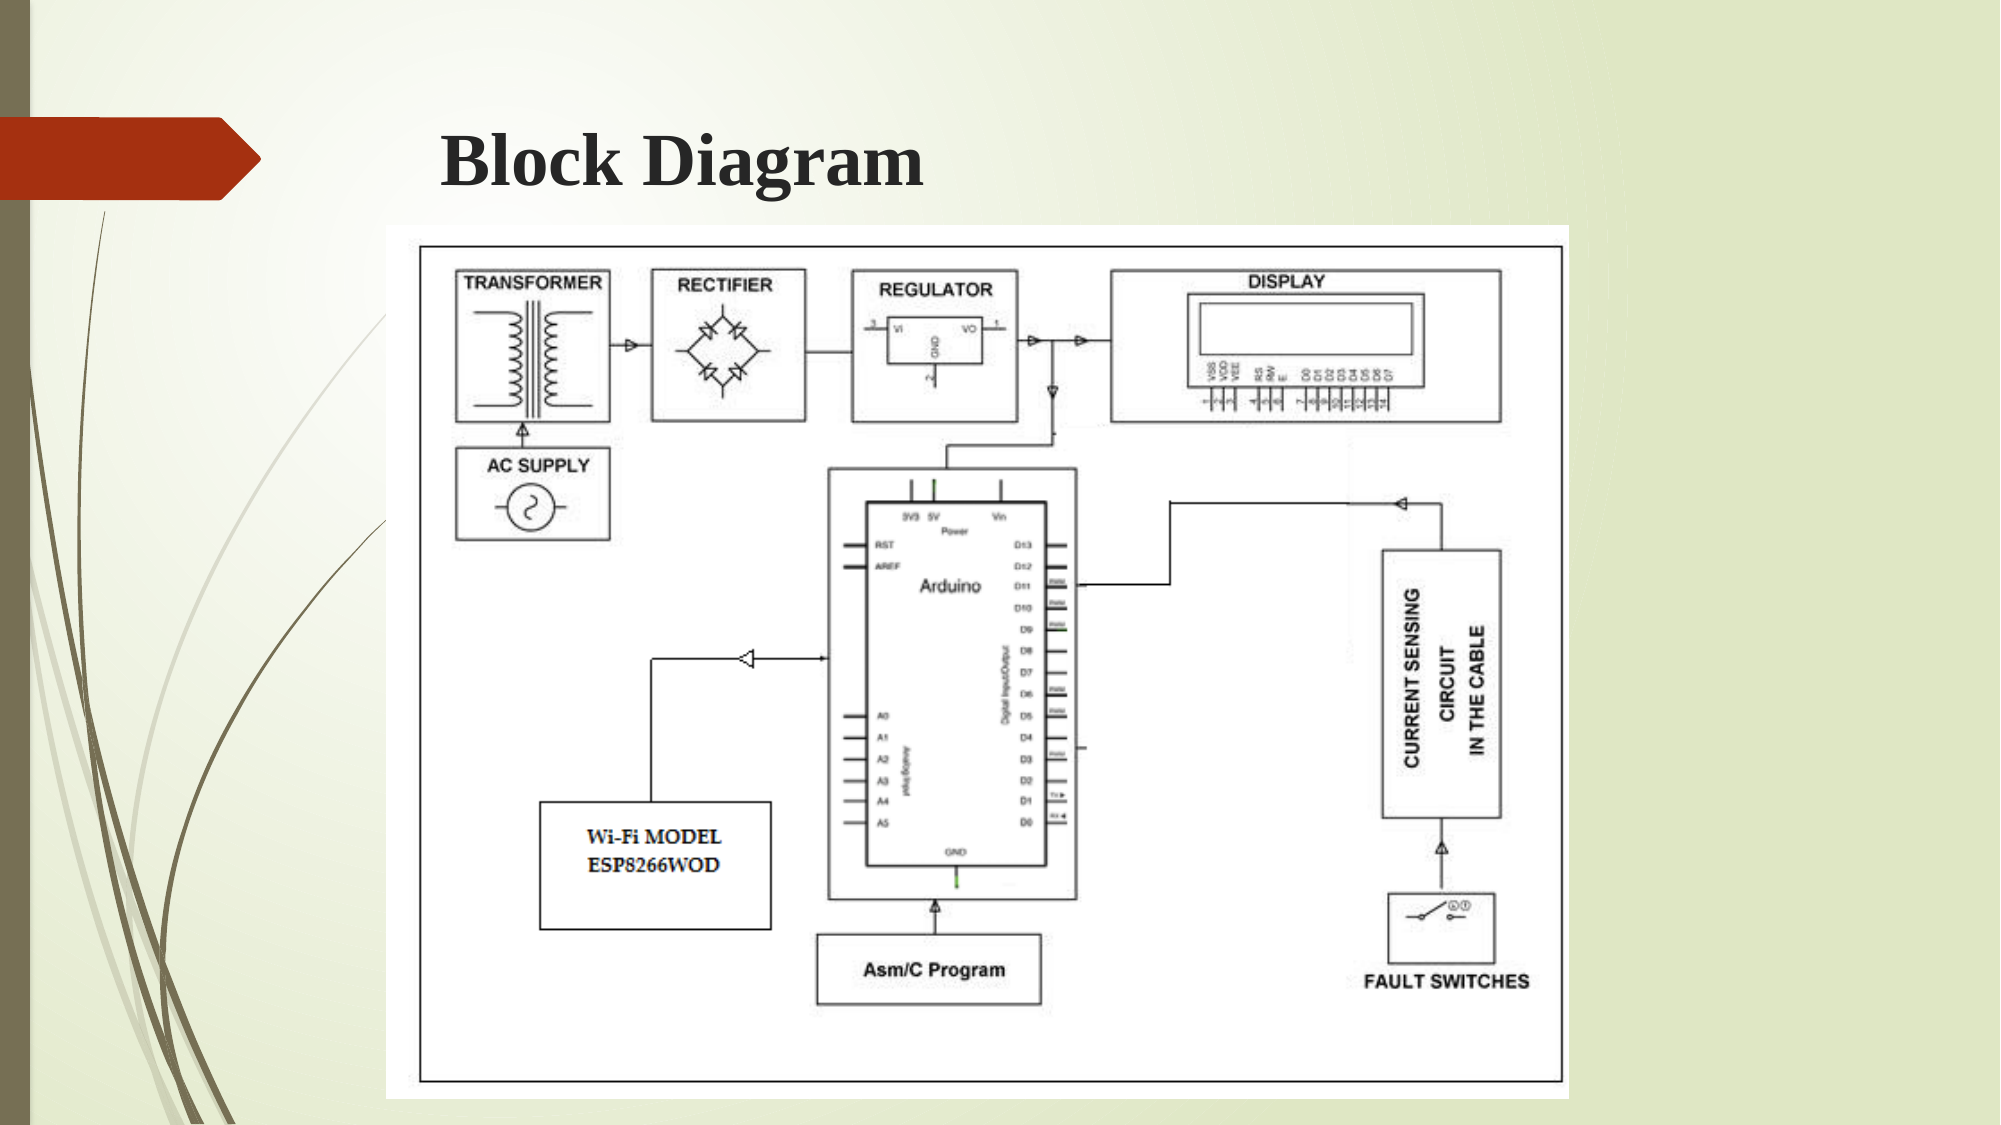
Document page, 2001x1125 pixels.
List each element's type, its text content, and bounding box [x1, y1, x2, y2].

title Block Diagram [425, 102, 1888, 313]
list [385, 224, 1570, 1099]
